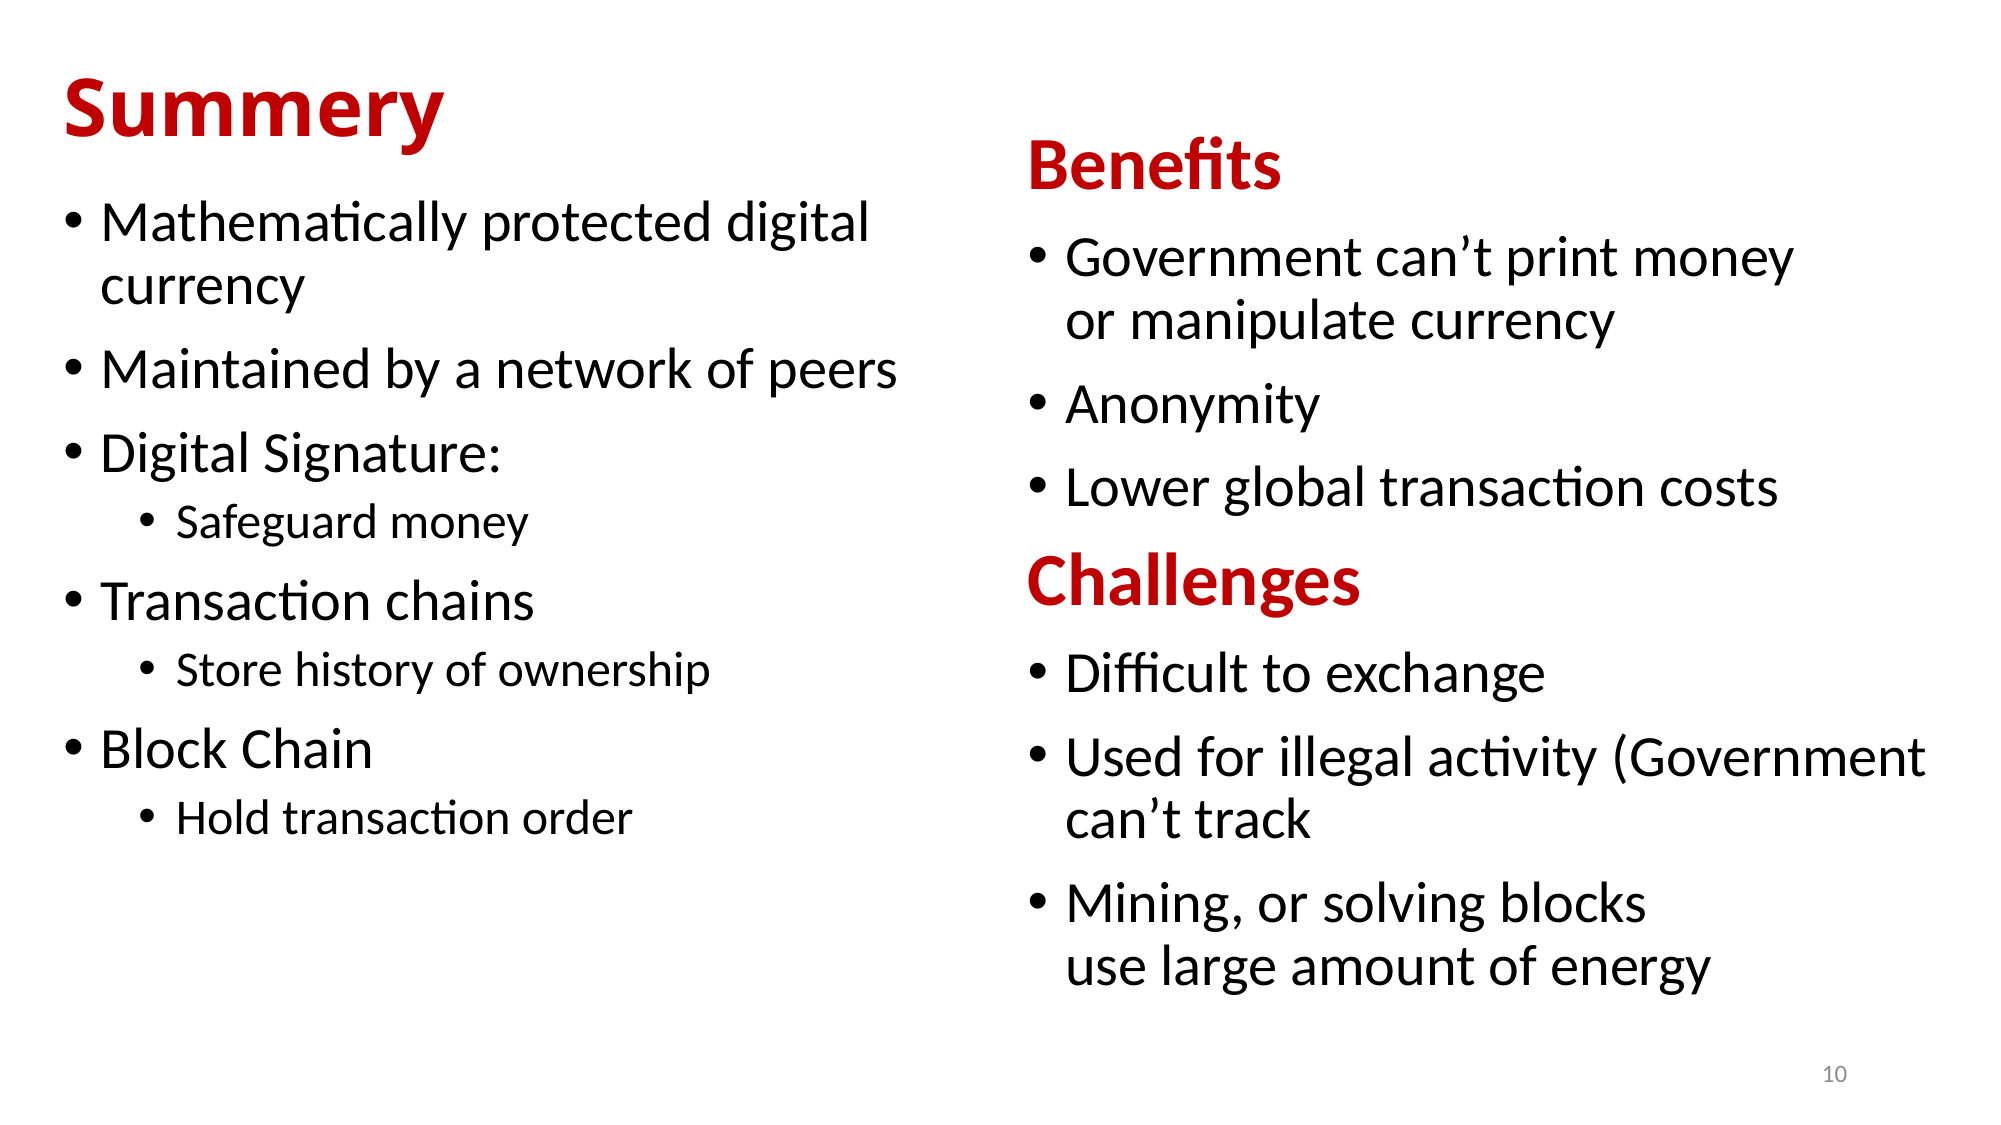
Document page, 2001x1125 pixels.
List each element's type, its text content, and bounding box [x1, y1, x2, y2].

title Summery [48, 59, 1963, 162]
list Mathematically protected digital currency Maintained by a network of peers Digital Signature: Safeguard money Transaction chains Store history of ownership Block Chain Hold transaction order [48, 183, 988, 1014]
list Benefits Government can’t print money or manipulate currency Anonymity Lower global transaction costs Challenges Difficult to exchange Used for illegal activity (Government can’t track Mining, or solving blocks use large amount of energy [1012, 117, 1963, 1125]
slide_number 10 [1412, 1042, 1863, 1103]
